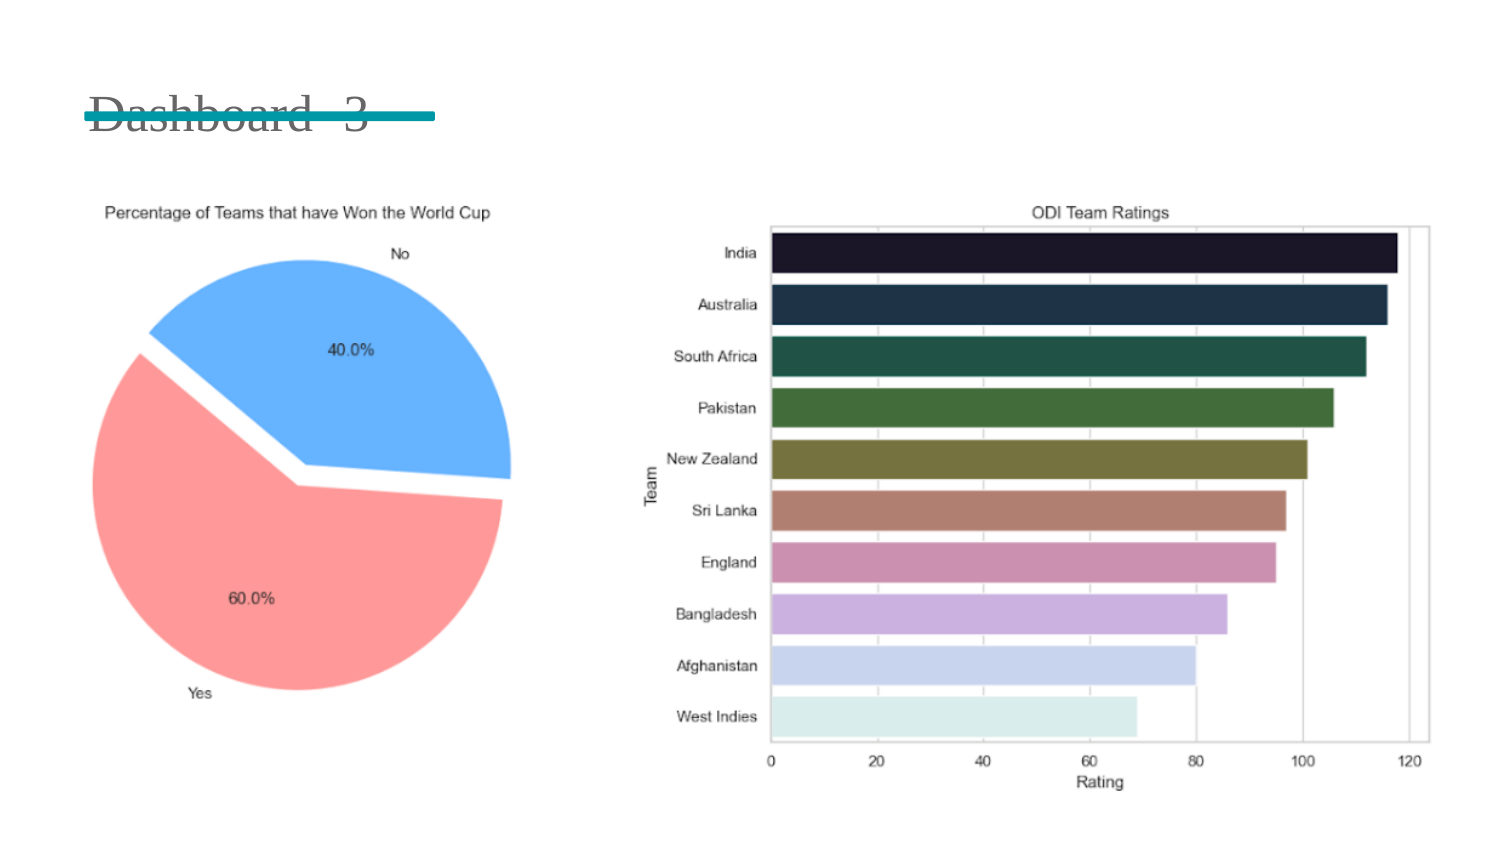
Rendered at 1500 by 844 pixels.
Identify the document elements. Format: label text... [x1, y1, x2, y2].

text_box Dashboard -3 [85, 44, 1417, 170]
picture [24, 194, 1476, 803]
text_box [85, 112, 435, 121]
